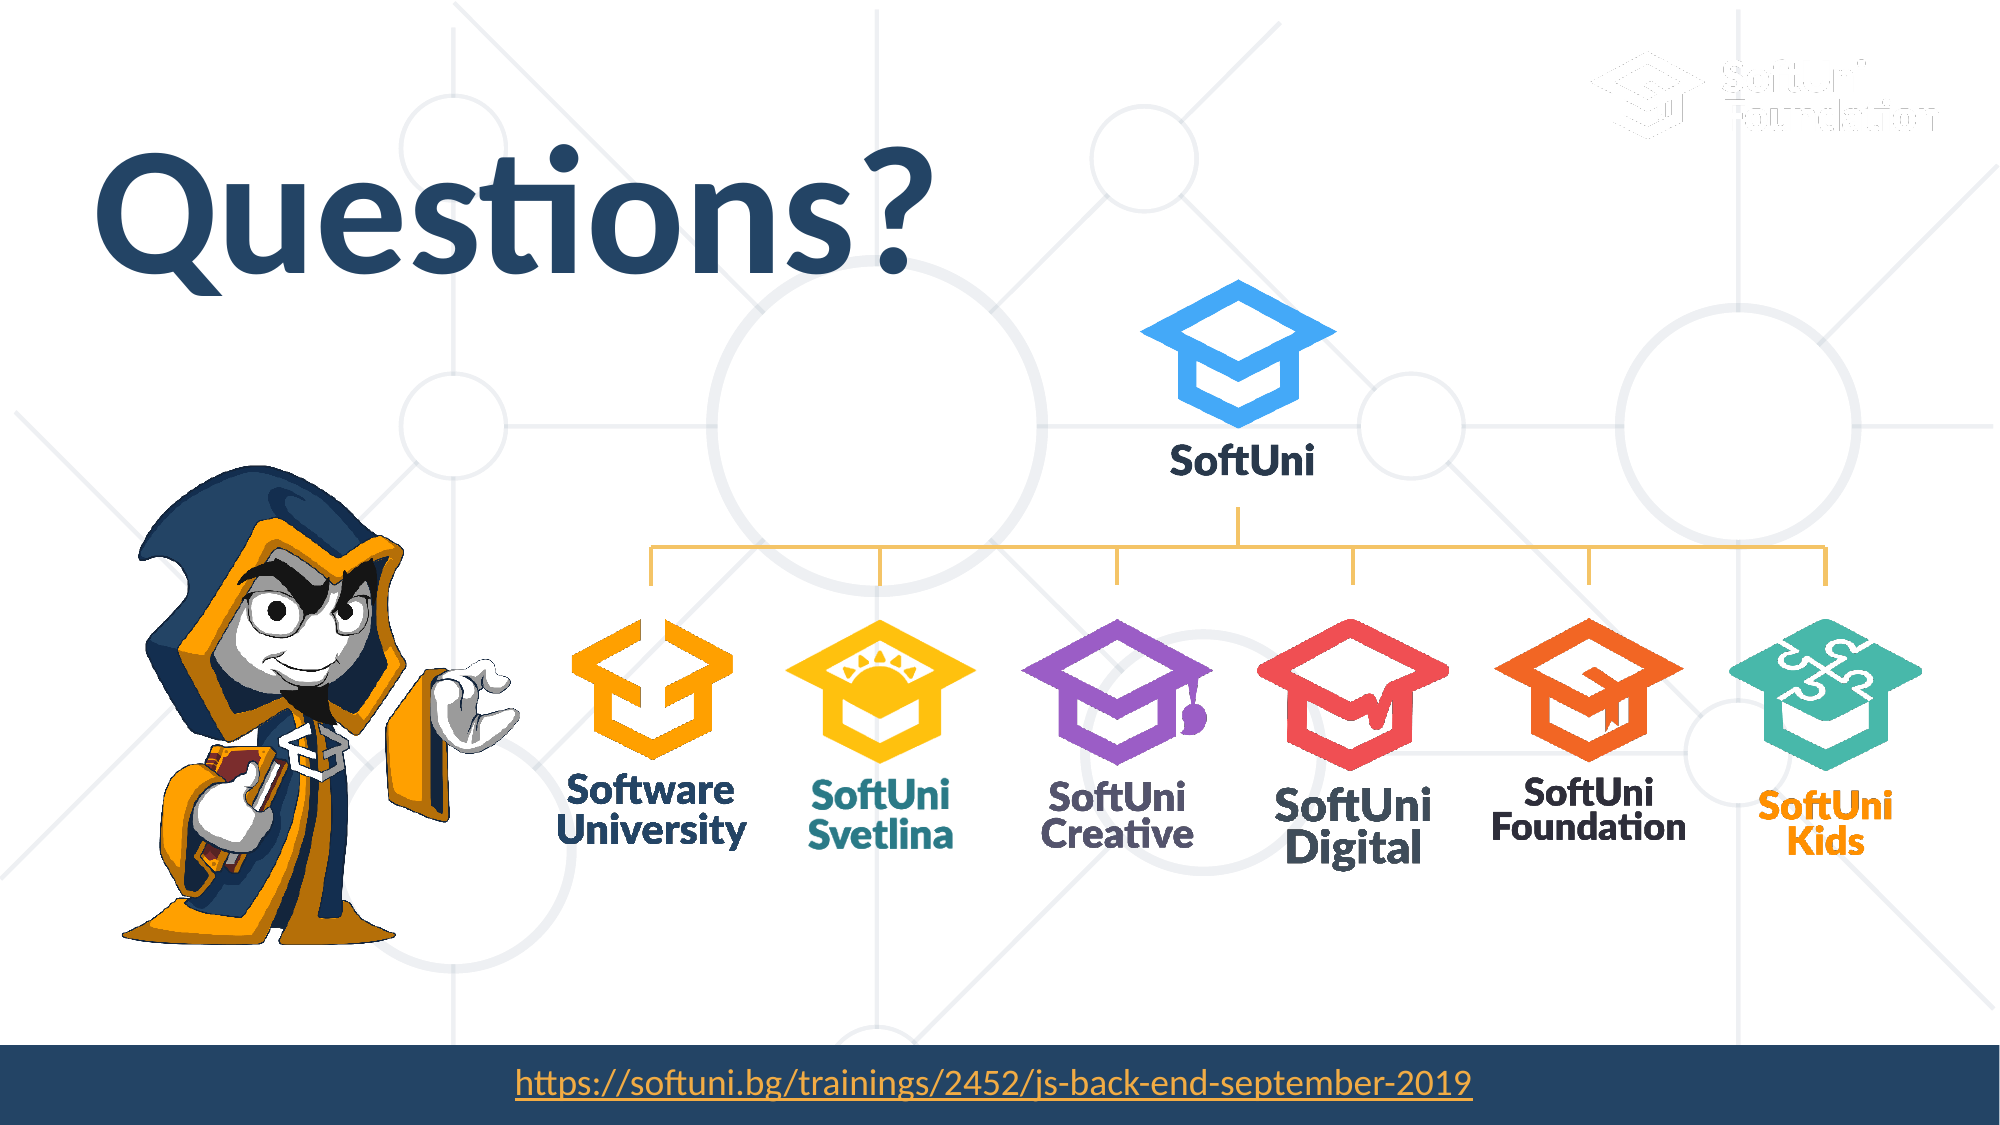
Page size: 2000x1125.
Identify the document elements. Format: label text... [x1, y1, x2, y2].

picture [785, 619, 977, 850]
picture [1257, 619, 1449, 877]
picture [27, 364, 747, 1045]
picture [1139, 279, 1337, 476]
picture [1021, 619, 1213, 848]
picture [1729, 619, 1922, 855]
text_box https://softuni.bg/trainings/2452/js-back-end-september-2019 [0, 1049, 1988, 1110]
picture [1493, 618, 1685, 840]
picture [1590, 51, 1939, 139]
